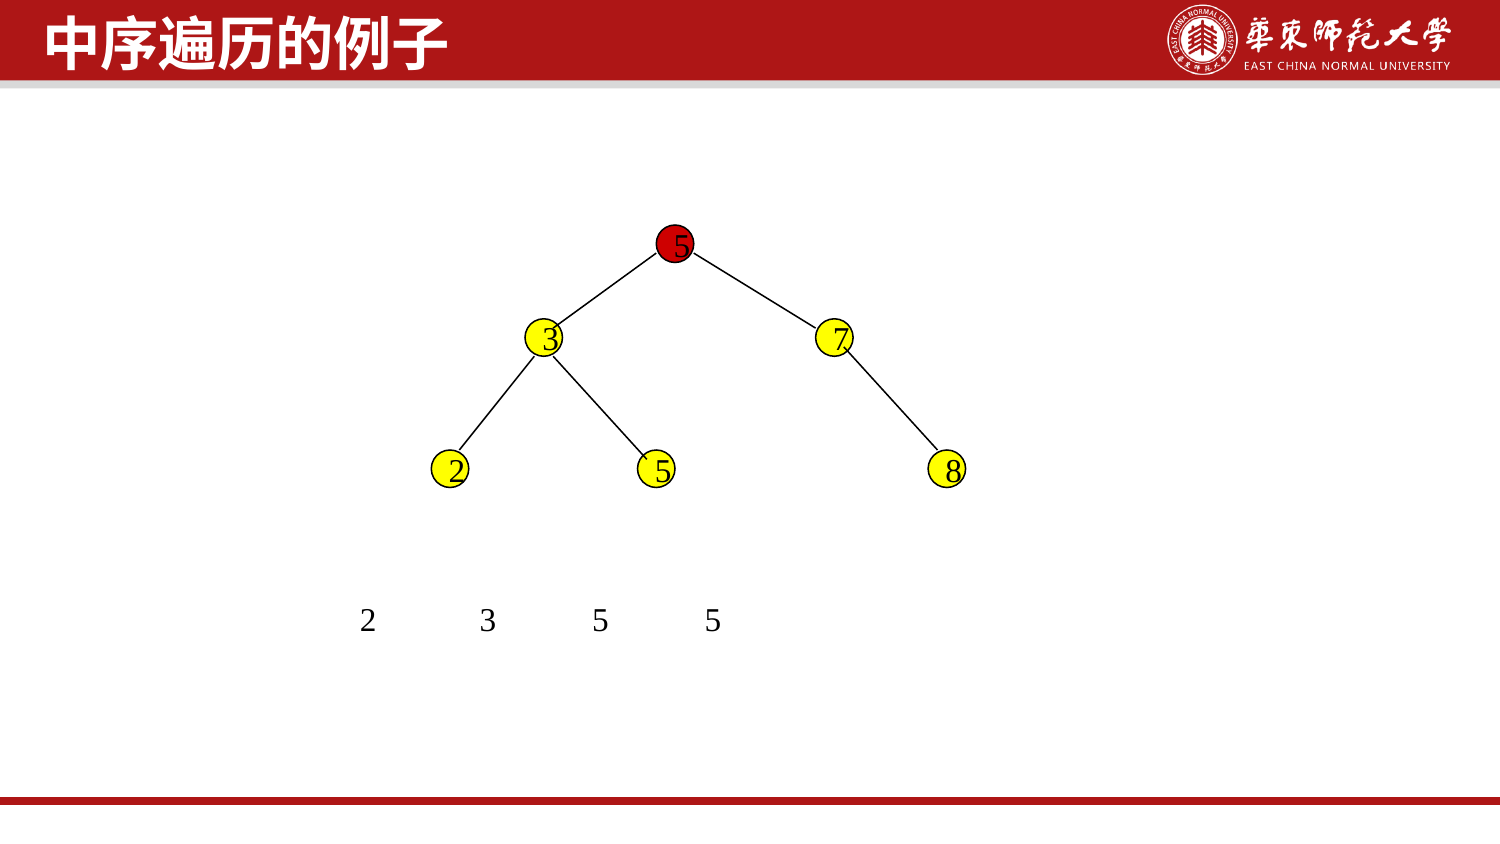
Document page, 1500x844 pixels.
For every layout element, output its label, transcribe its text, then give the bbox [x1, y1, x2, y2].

text_box 3 [464, 590, 512, 646]
text_box 2 [344, 590, 392, 646]
slide_number [1059, 782, 1397, 827]
text_box 7 [815, 318, 854, 357]
text_box 2 [431, 450, 469, 488]
text_box 5 [689, 590, 737, 646]
text_box 8 [928, 450, 966, 488]
text_box 5 [577, 590, 624, 646]
text_box 3 [525, 318, 563, 357]
picture [1113, 0, 1500, 165]
text_box 中序遍历的例子 [31, 9, 1178, 98]
text_box 5 [637, 450, 676, 488]
text_box 5 [656, 225, 694, 263]
